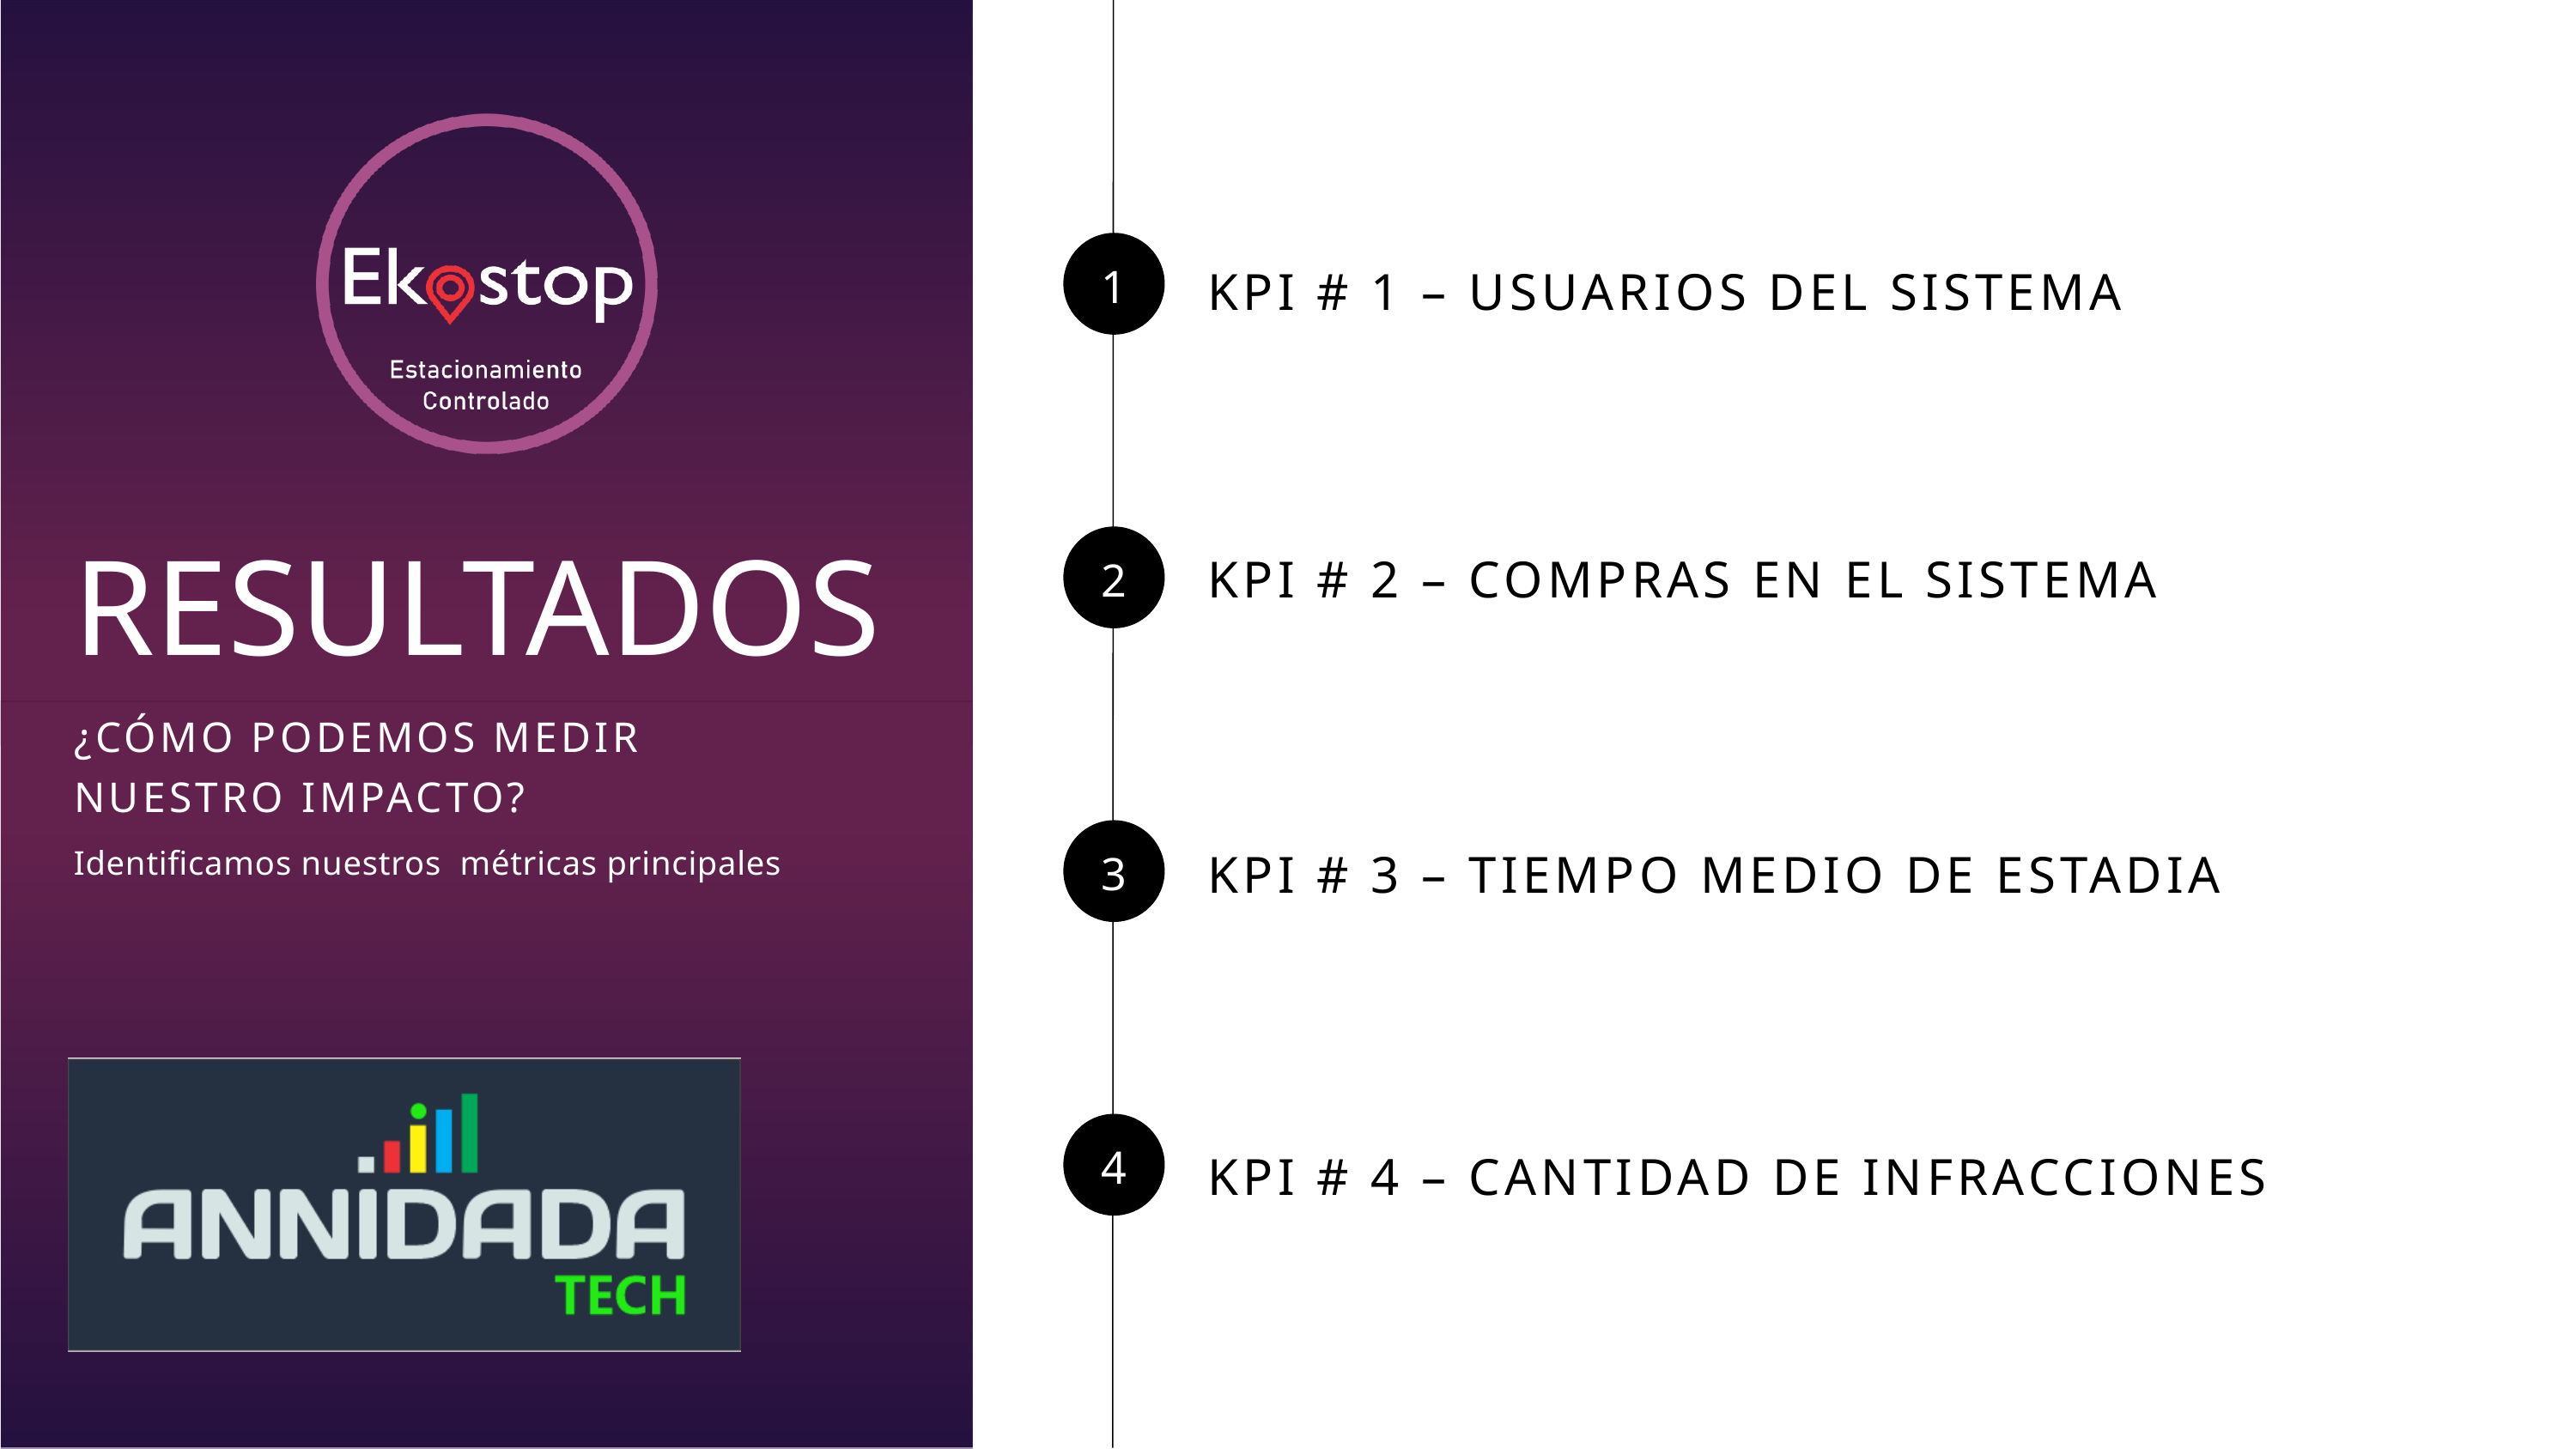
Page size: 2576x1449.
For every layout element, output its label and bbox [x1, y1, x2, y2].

text_box [73, 530, 900, 880]
text_box [1062, 232, 2479, 336]
text_box [1062, 820, 2479, 923]
text_box [1062, 1113, 2479, 1216]
picture [315, 113, 658, 455]
picture [68, 1058, 741, 1353]
text_box [0, 0, 973, 1449]
text_box [1062, 526, 2372, 629]
